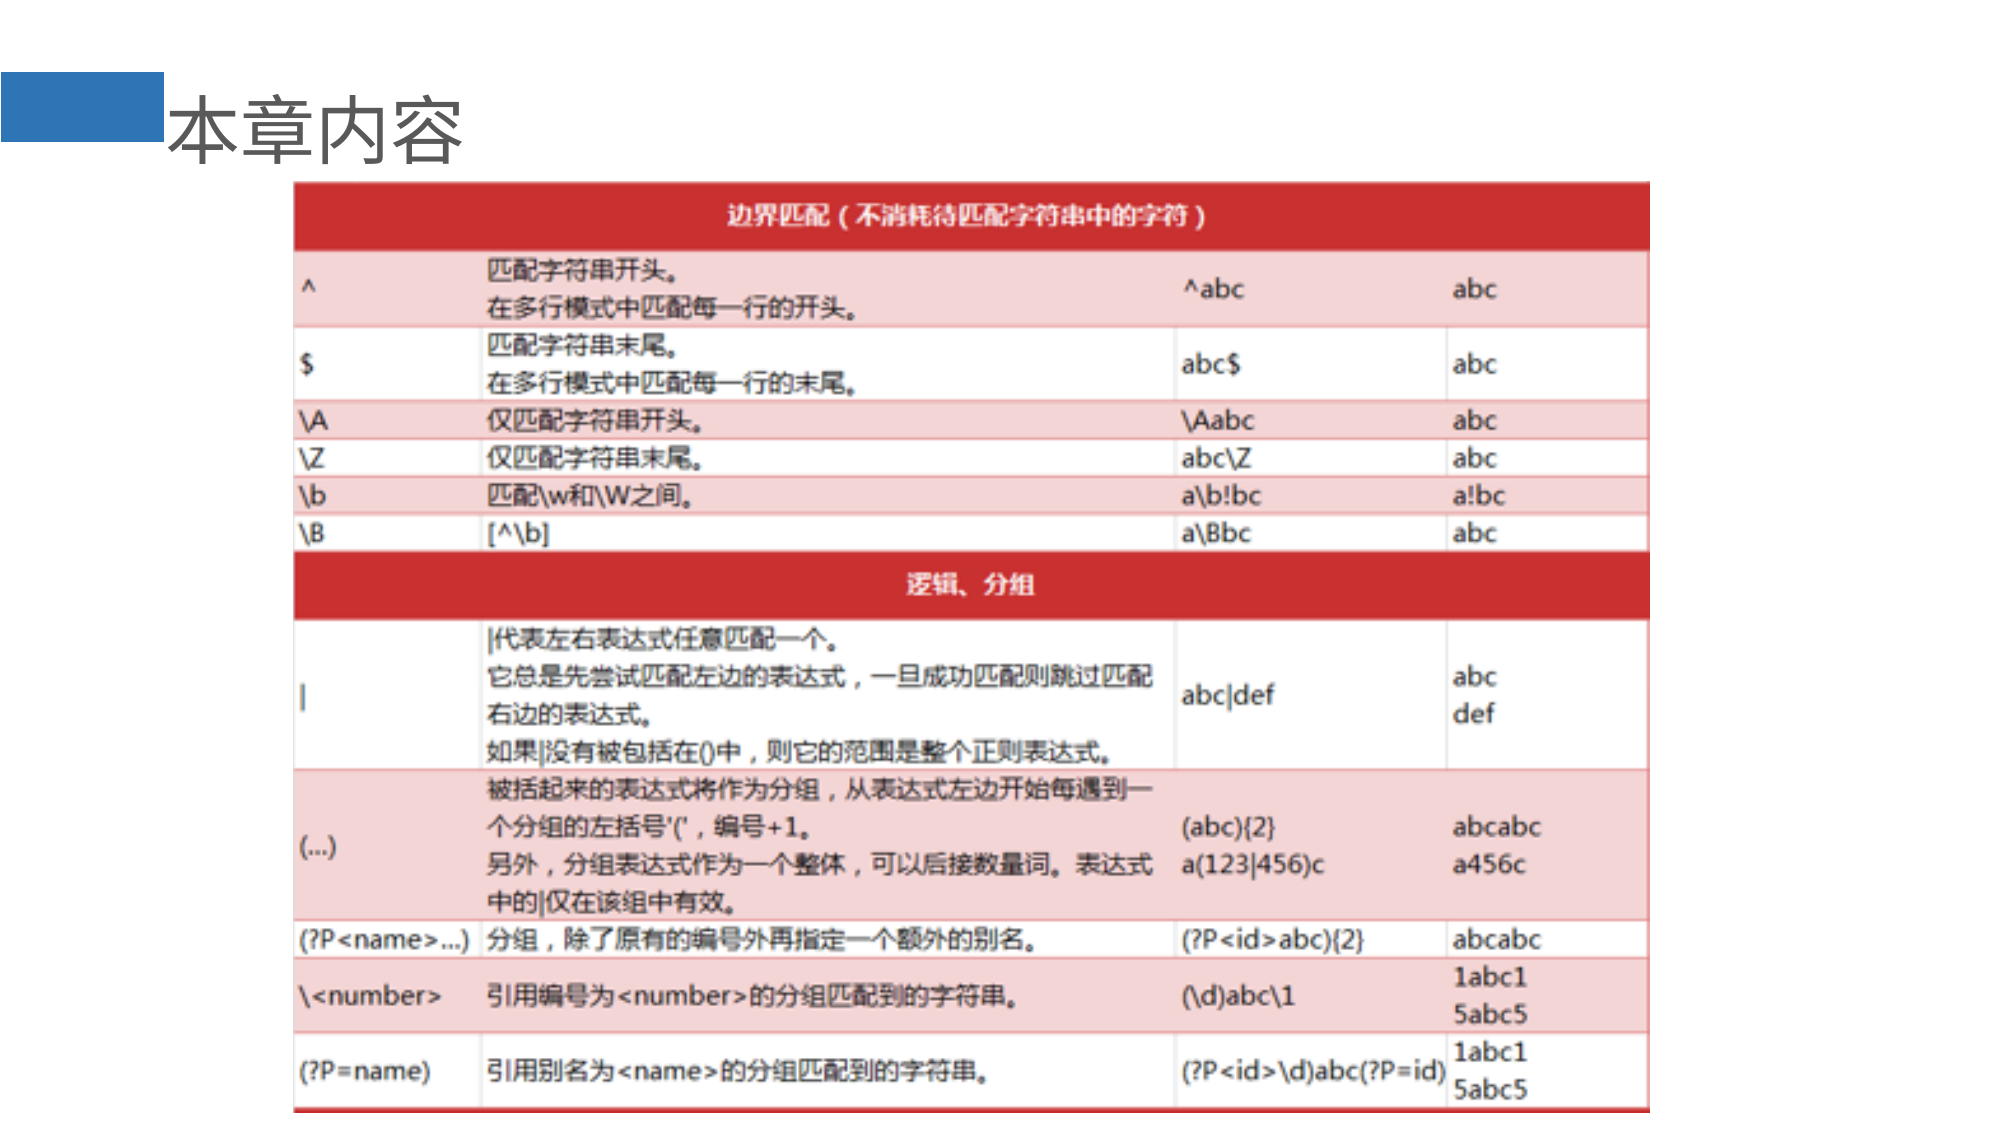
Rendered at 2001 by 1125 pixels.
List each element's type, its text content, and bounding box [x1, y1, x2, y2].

text_box 本章内容 [150, 76, 640, 227]
picture [293, 181, 1650, 1113]
